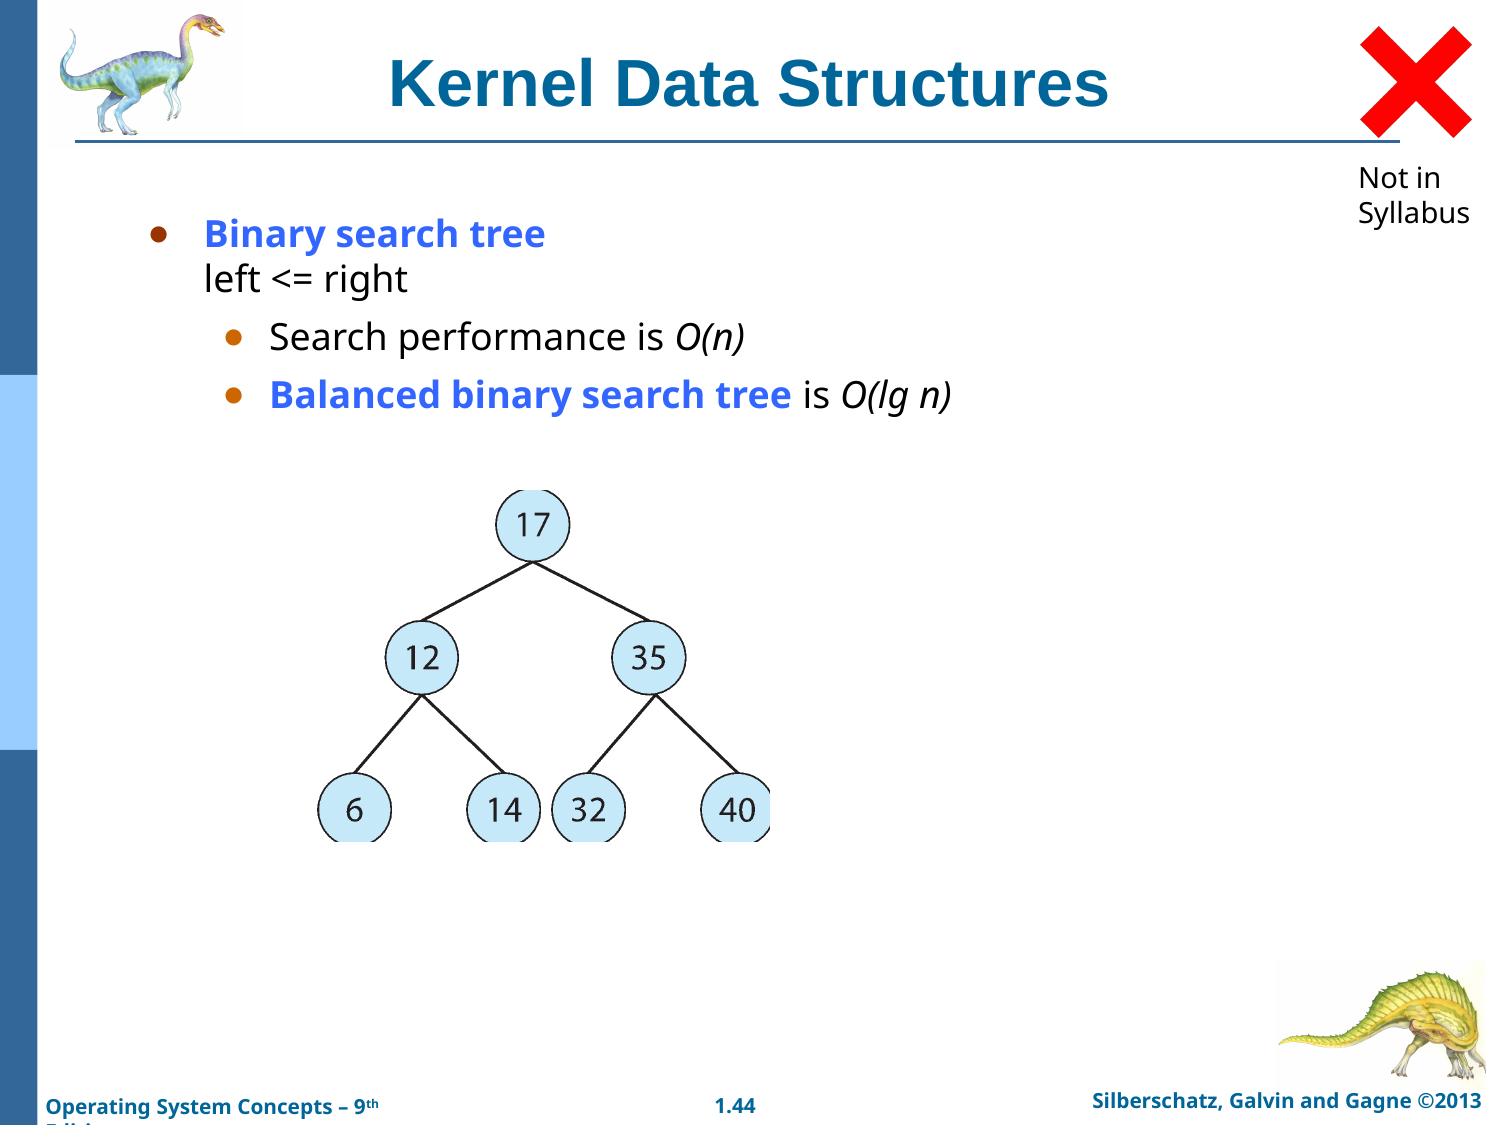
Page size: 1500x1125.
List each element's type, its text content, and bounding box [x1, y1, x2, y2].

text_box Not in Syllabus [1343, 144, 1490, 280]
list Binary search tree left <= right Search performance is O(n) Balanced binary search tree is O(lg n) [132, 202, 1030, 466]
title Kernel Data Structures [75, 32, 1355, 128]
picture [317, 488, 770, 842]
picture [46, 0, 243, 149]
picture [1275, 959, 1486, 1090]
picture [1360, 26, 1473, 139]
